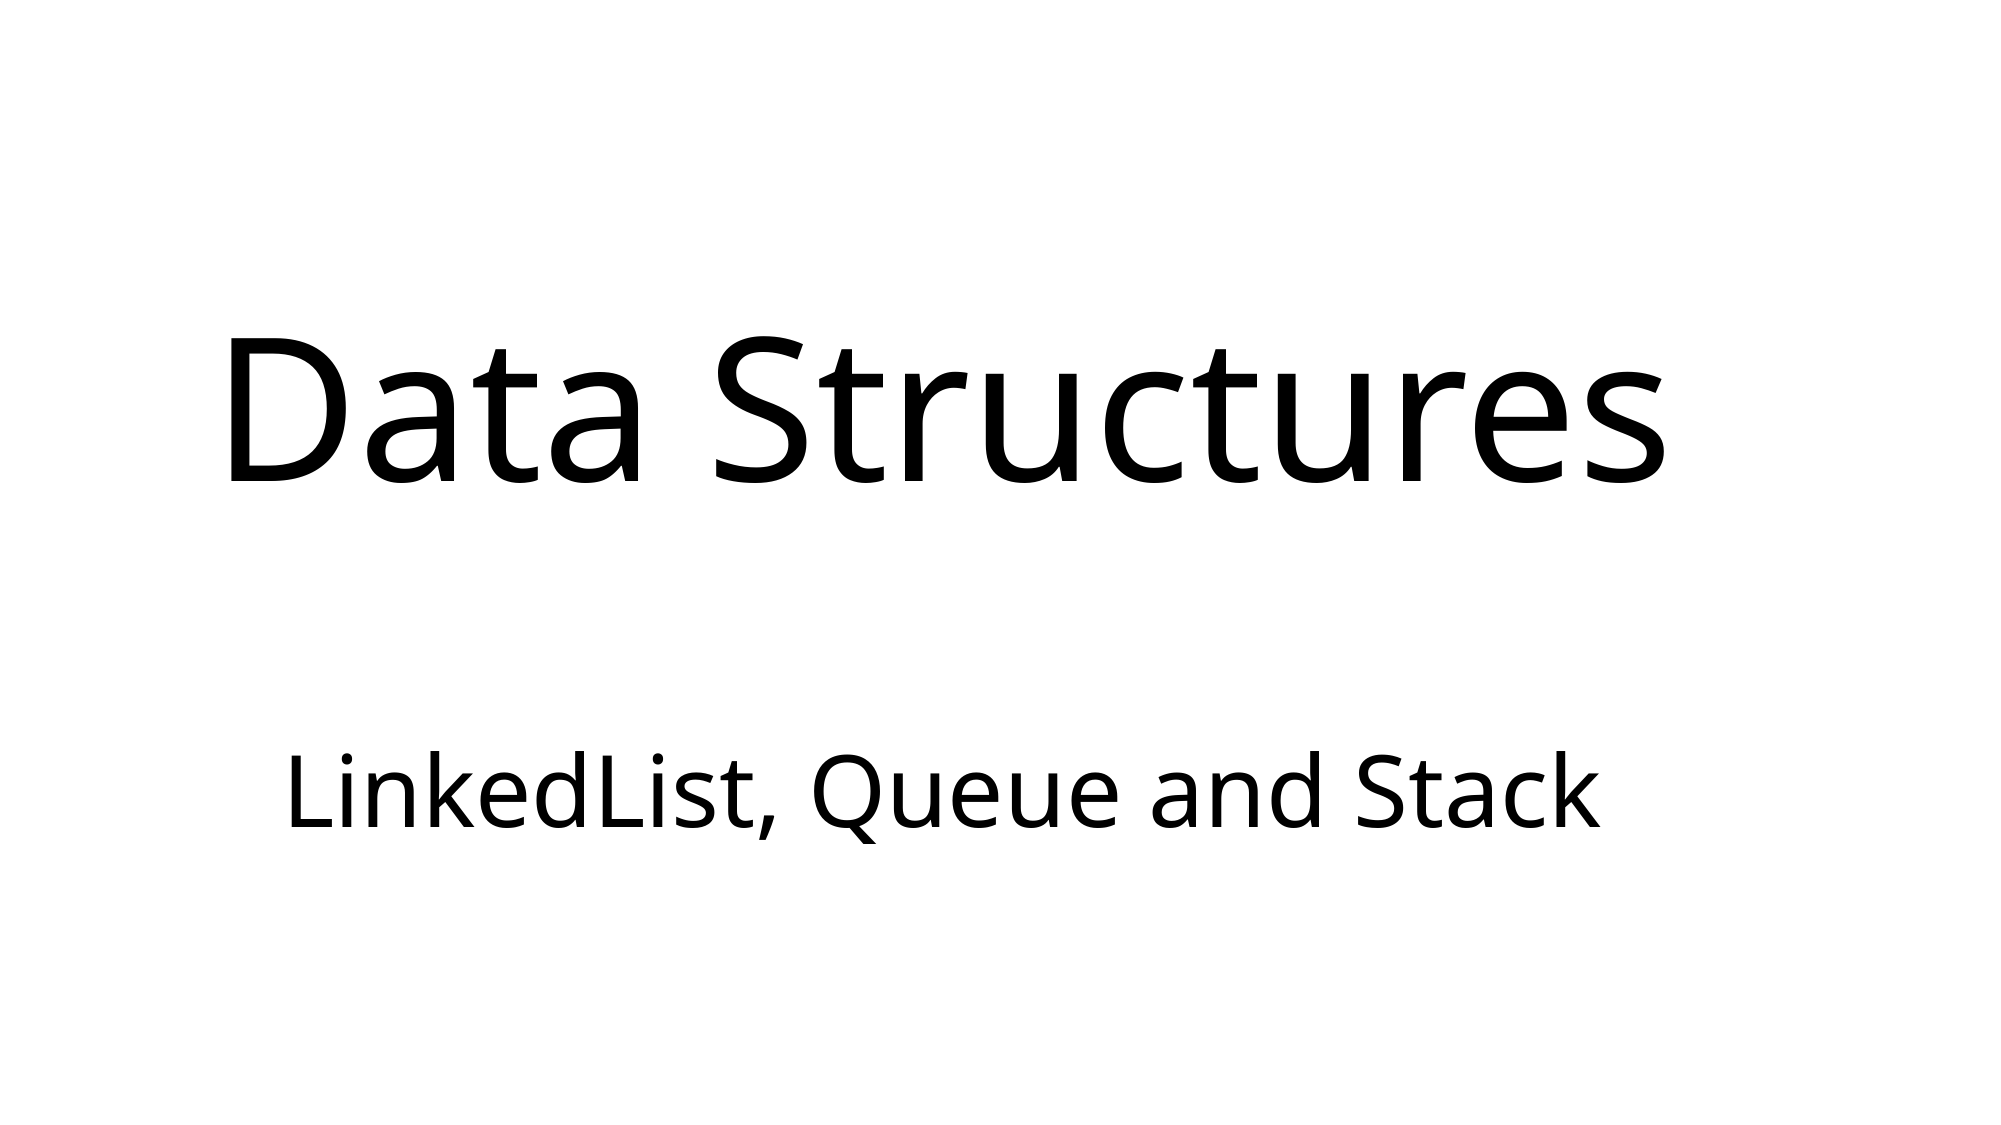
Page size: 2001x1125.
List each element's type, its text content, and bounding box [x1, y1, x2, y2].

title Data Structures LinkedList, Queue and Stack [192, 180, 1693, 857]
